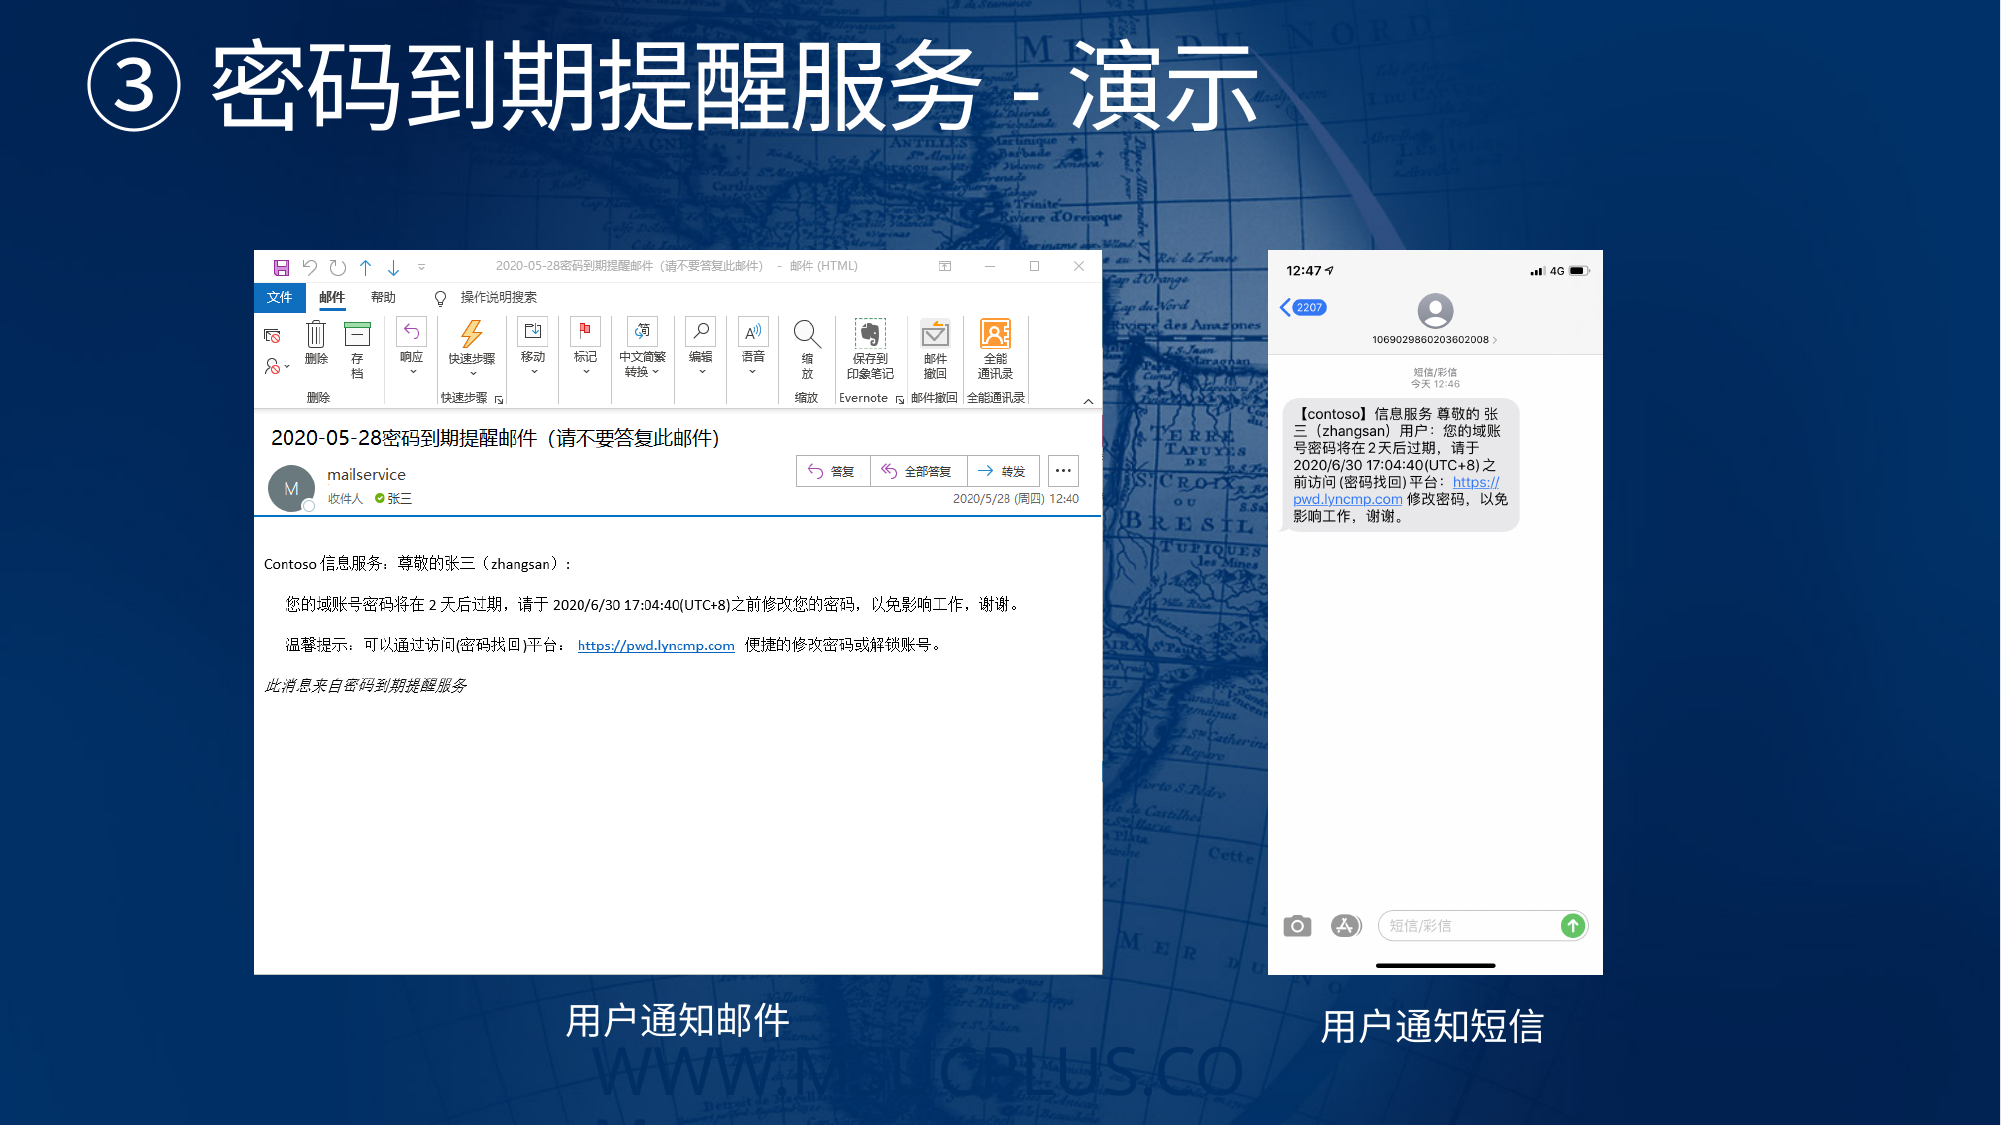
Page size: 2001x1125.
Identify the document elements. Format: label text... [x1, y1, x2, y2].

picture [0, 0, 2001, 1125]
text_box 用户通知短信 [1305, 995, 1561, 1055]
text_box 用户通知邮件 [551, 989, 806, 1050]
title ③密码到期提醒服务-演示 [84, 37, 1917, 147]
